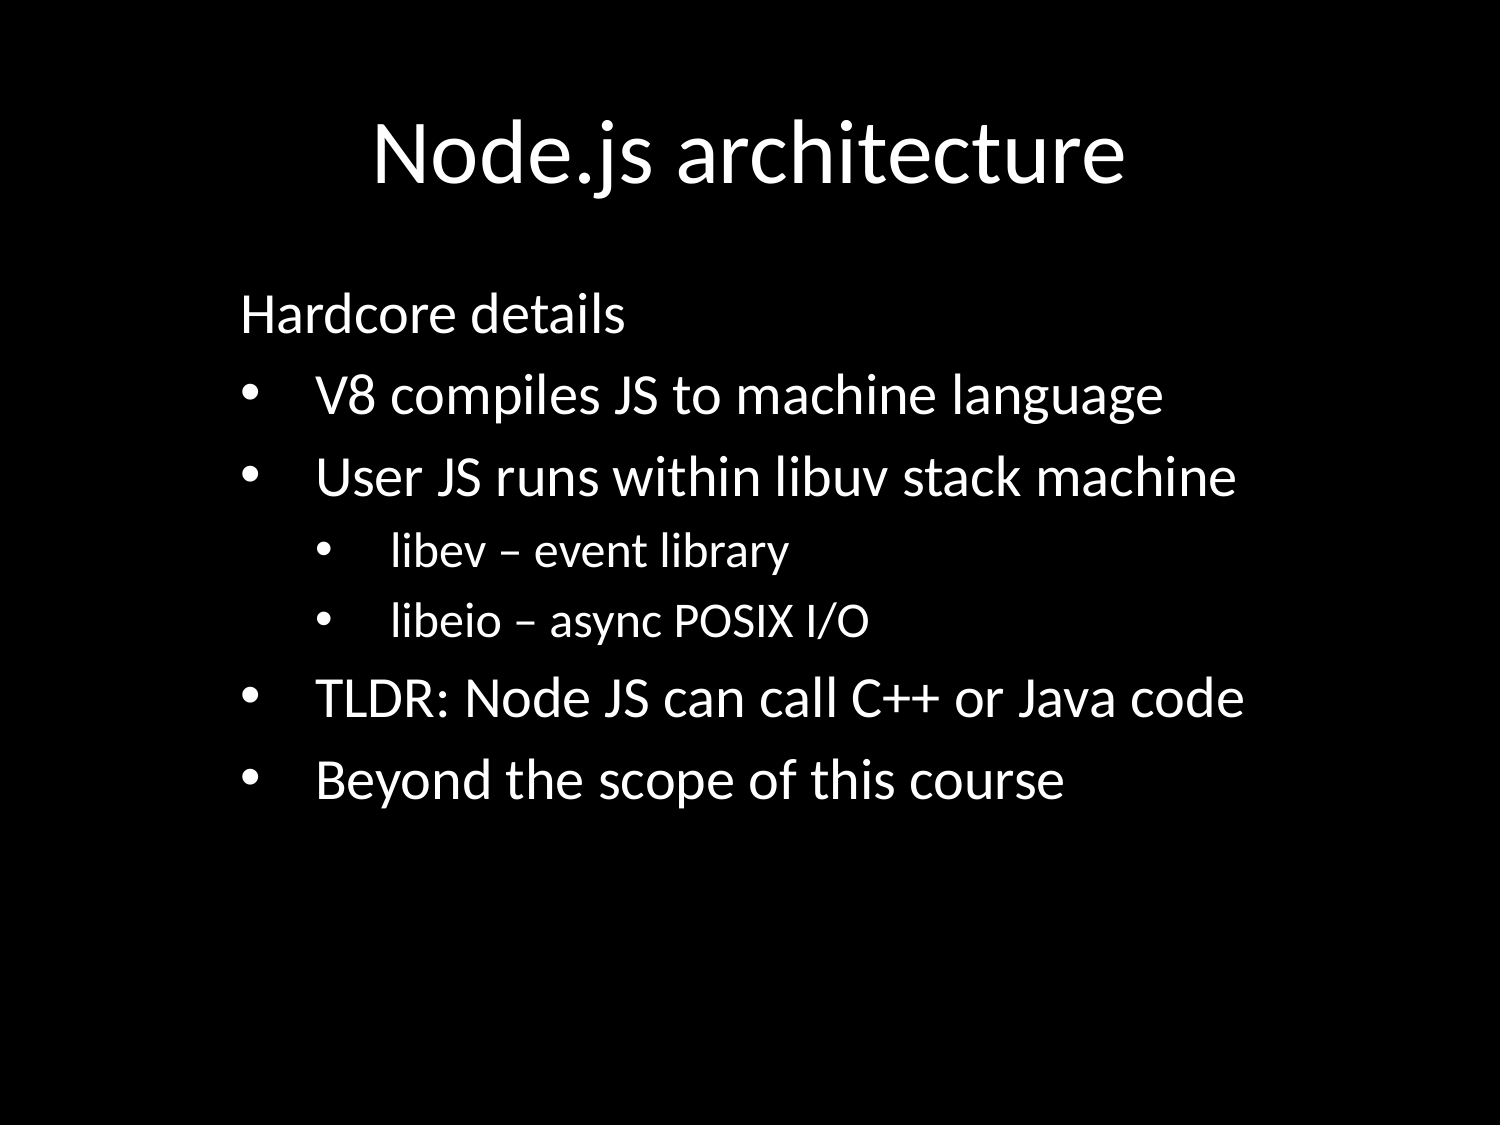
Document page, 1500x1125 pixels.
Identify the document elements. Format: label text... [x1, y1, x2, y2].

title Node.js architecture [112, 26, 1388, 268]
subtitle Hardcore details V8 compiles JS to machine language User JS runs within libuv stack machine libev – event library libeio – async POSIX I/O TLDR: Node JS can call C++ or Java code Beyond the scope of this course [225, 267, 1275, 1024]
